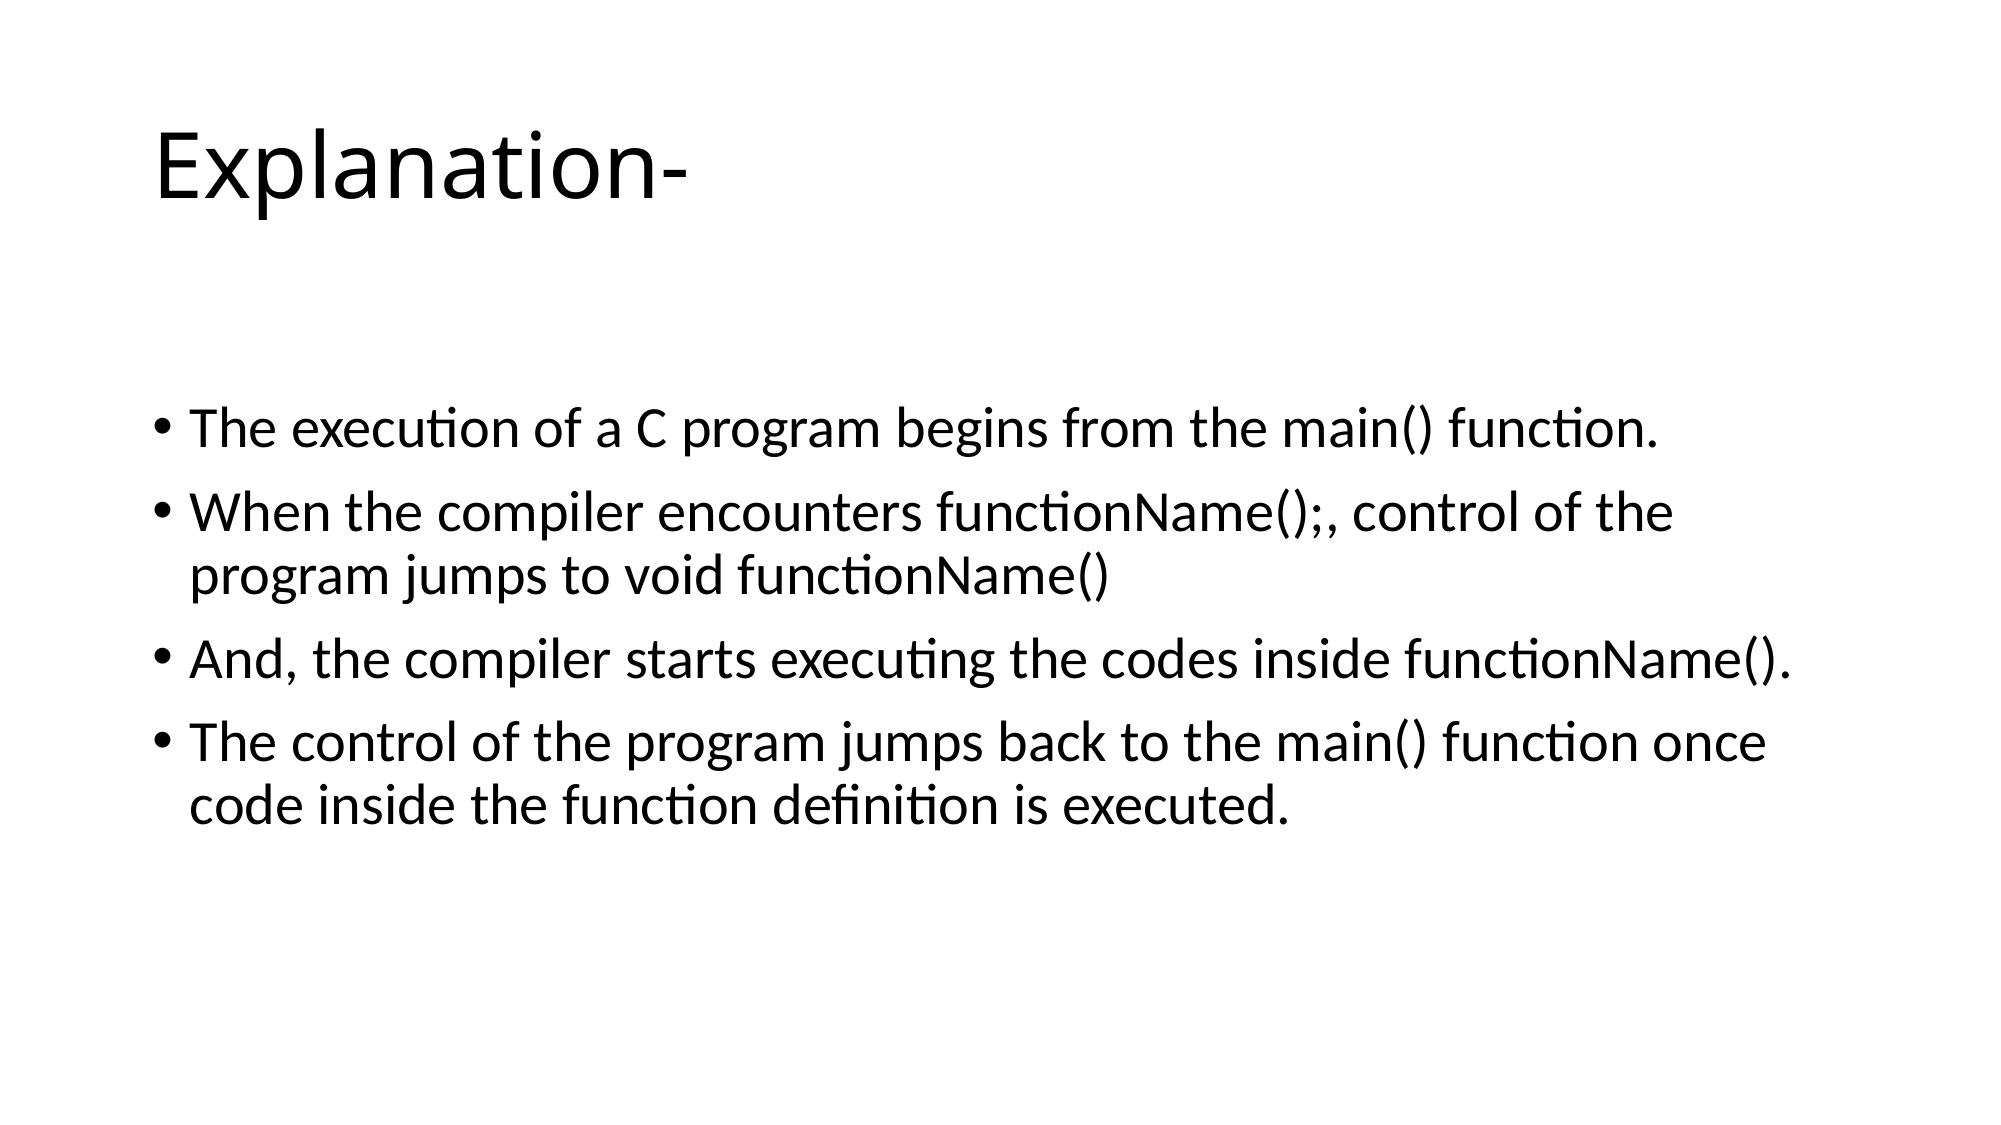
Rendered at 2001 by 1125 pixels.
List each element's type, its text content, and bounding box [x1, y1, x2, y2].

list The execution of a C program begins from the main() function. When the compiler encounters functionName();, control of the program jumps to void functionName() And, the compiler starts executing the codes inside functionName(). The control of the program jumps back to the main() function once code inside the function definition is executed. [137, 299, 1863, 1014]
title Explanation- [137, 59, 1863, 278]
